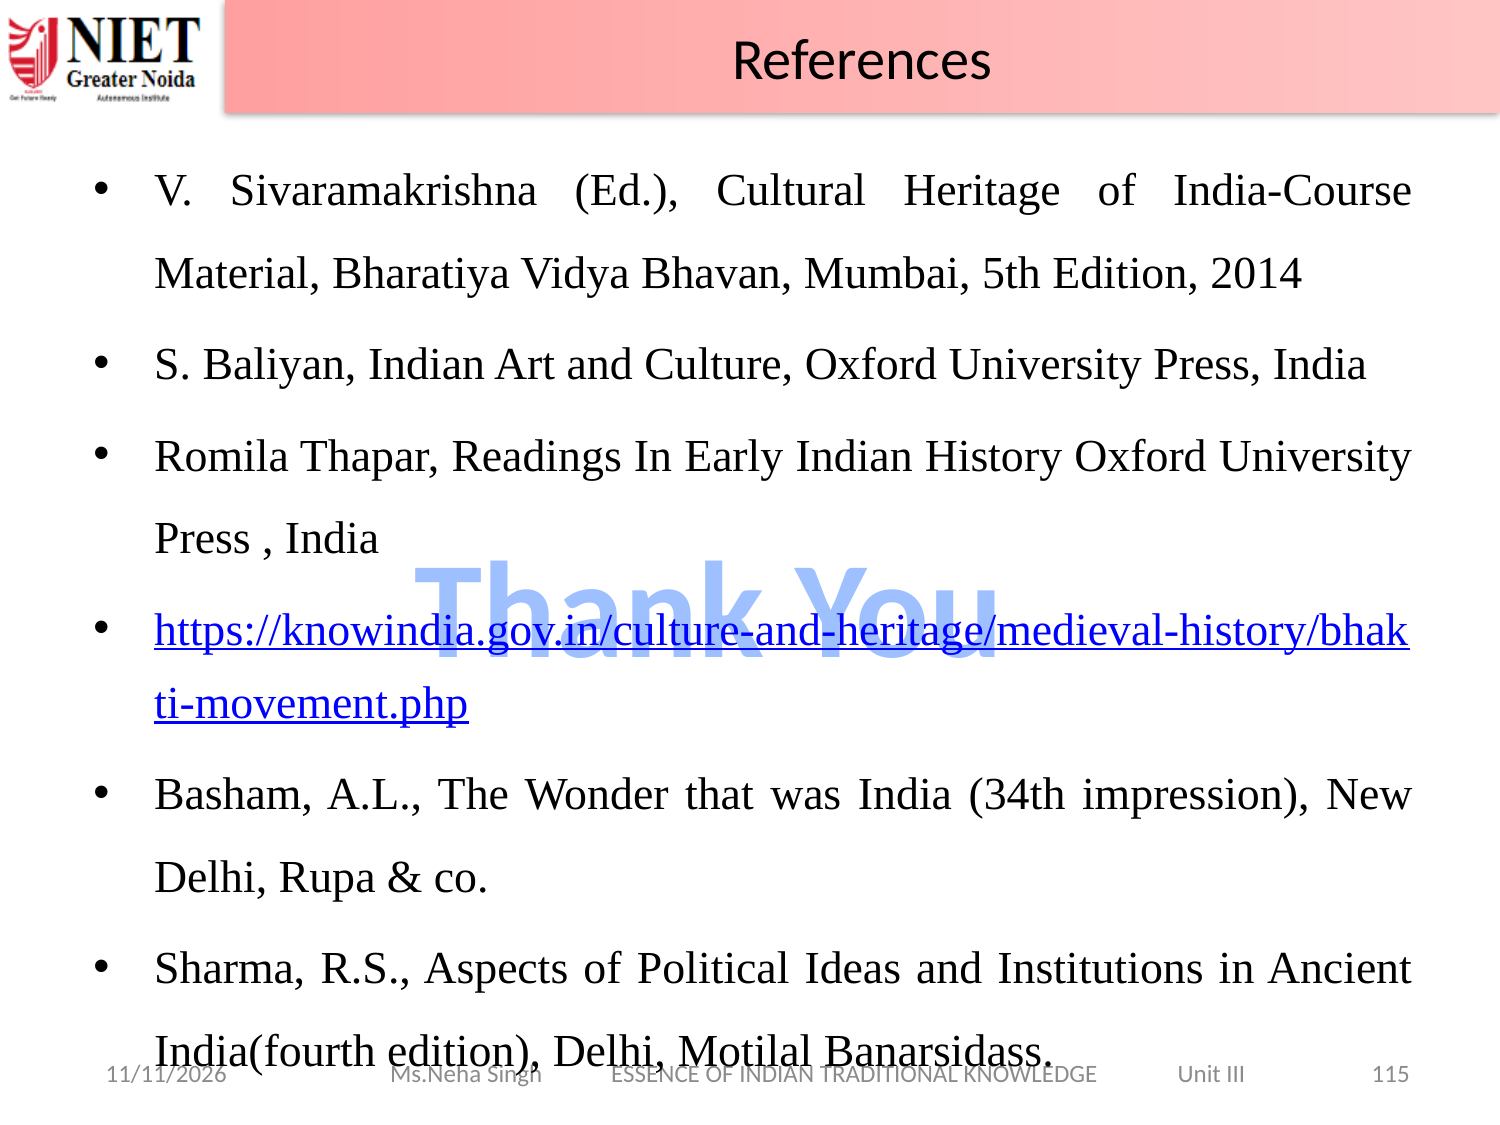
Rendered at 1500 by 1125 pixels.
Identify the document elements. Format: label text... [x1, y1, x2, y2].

text_box References [224, 0, 1500, 113]
picture [0, 0, 213, 121]
footer Ms.Neha Singh ESSENCE OF INDIAN TRADITIONAL KNOWLEDGE Unit III [362, 1042, 1074, 1103]
slide_number 115 [1074, 1042, 1425, 1103]
list V. Sivaramakrishna (Ed.), Cultural Heritage of India-Course Material, Bharatiya Vidya Bhavan, Mumbai, 5th Edition, 2014 S. Baliyan, Indian Art and Culture, Oxford University Press, India Romila Thapar, Readings In Early Indian History Oxford University Press , India https://knowindia.gov.in/culture-and-heritage/medieval-history/bhakti-movement.php Basham, A.L., The Wonder that was India (34th impression), New Delhi, Rupa & co. Sharma, R.S., Aspects of Political Ideas and Institutions in Ancient India(fourth edition), Delhi, Motilal Banarsidass. [78, 125, 1429, 1025]
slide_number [90, 1042, 362, 1103]
